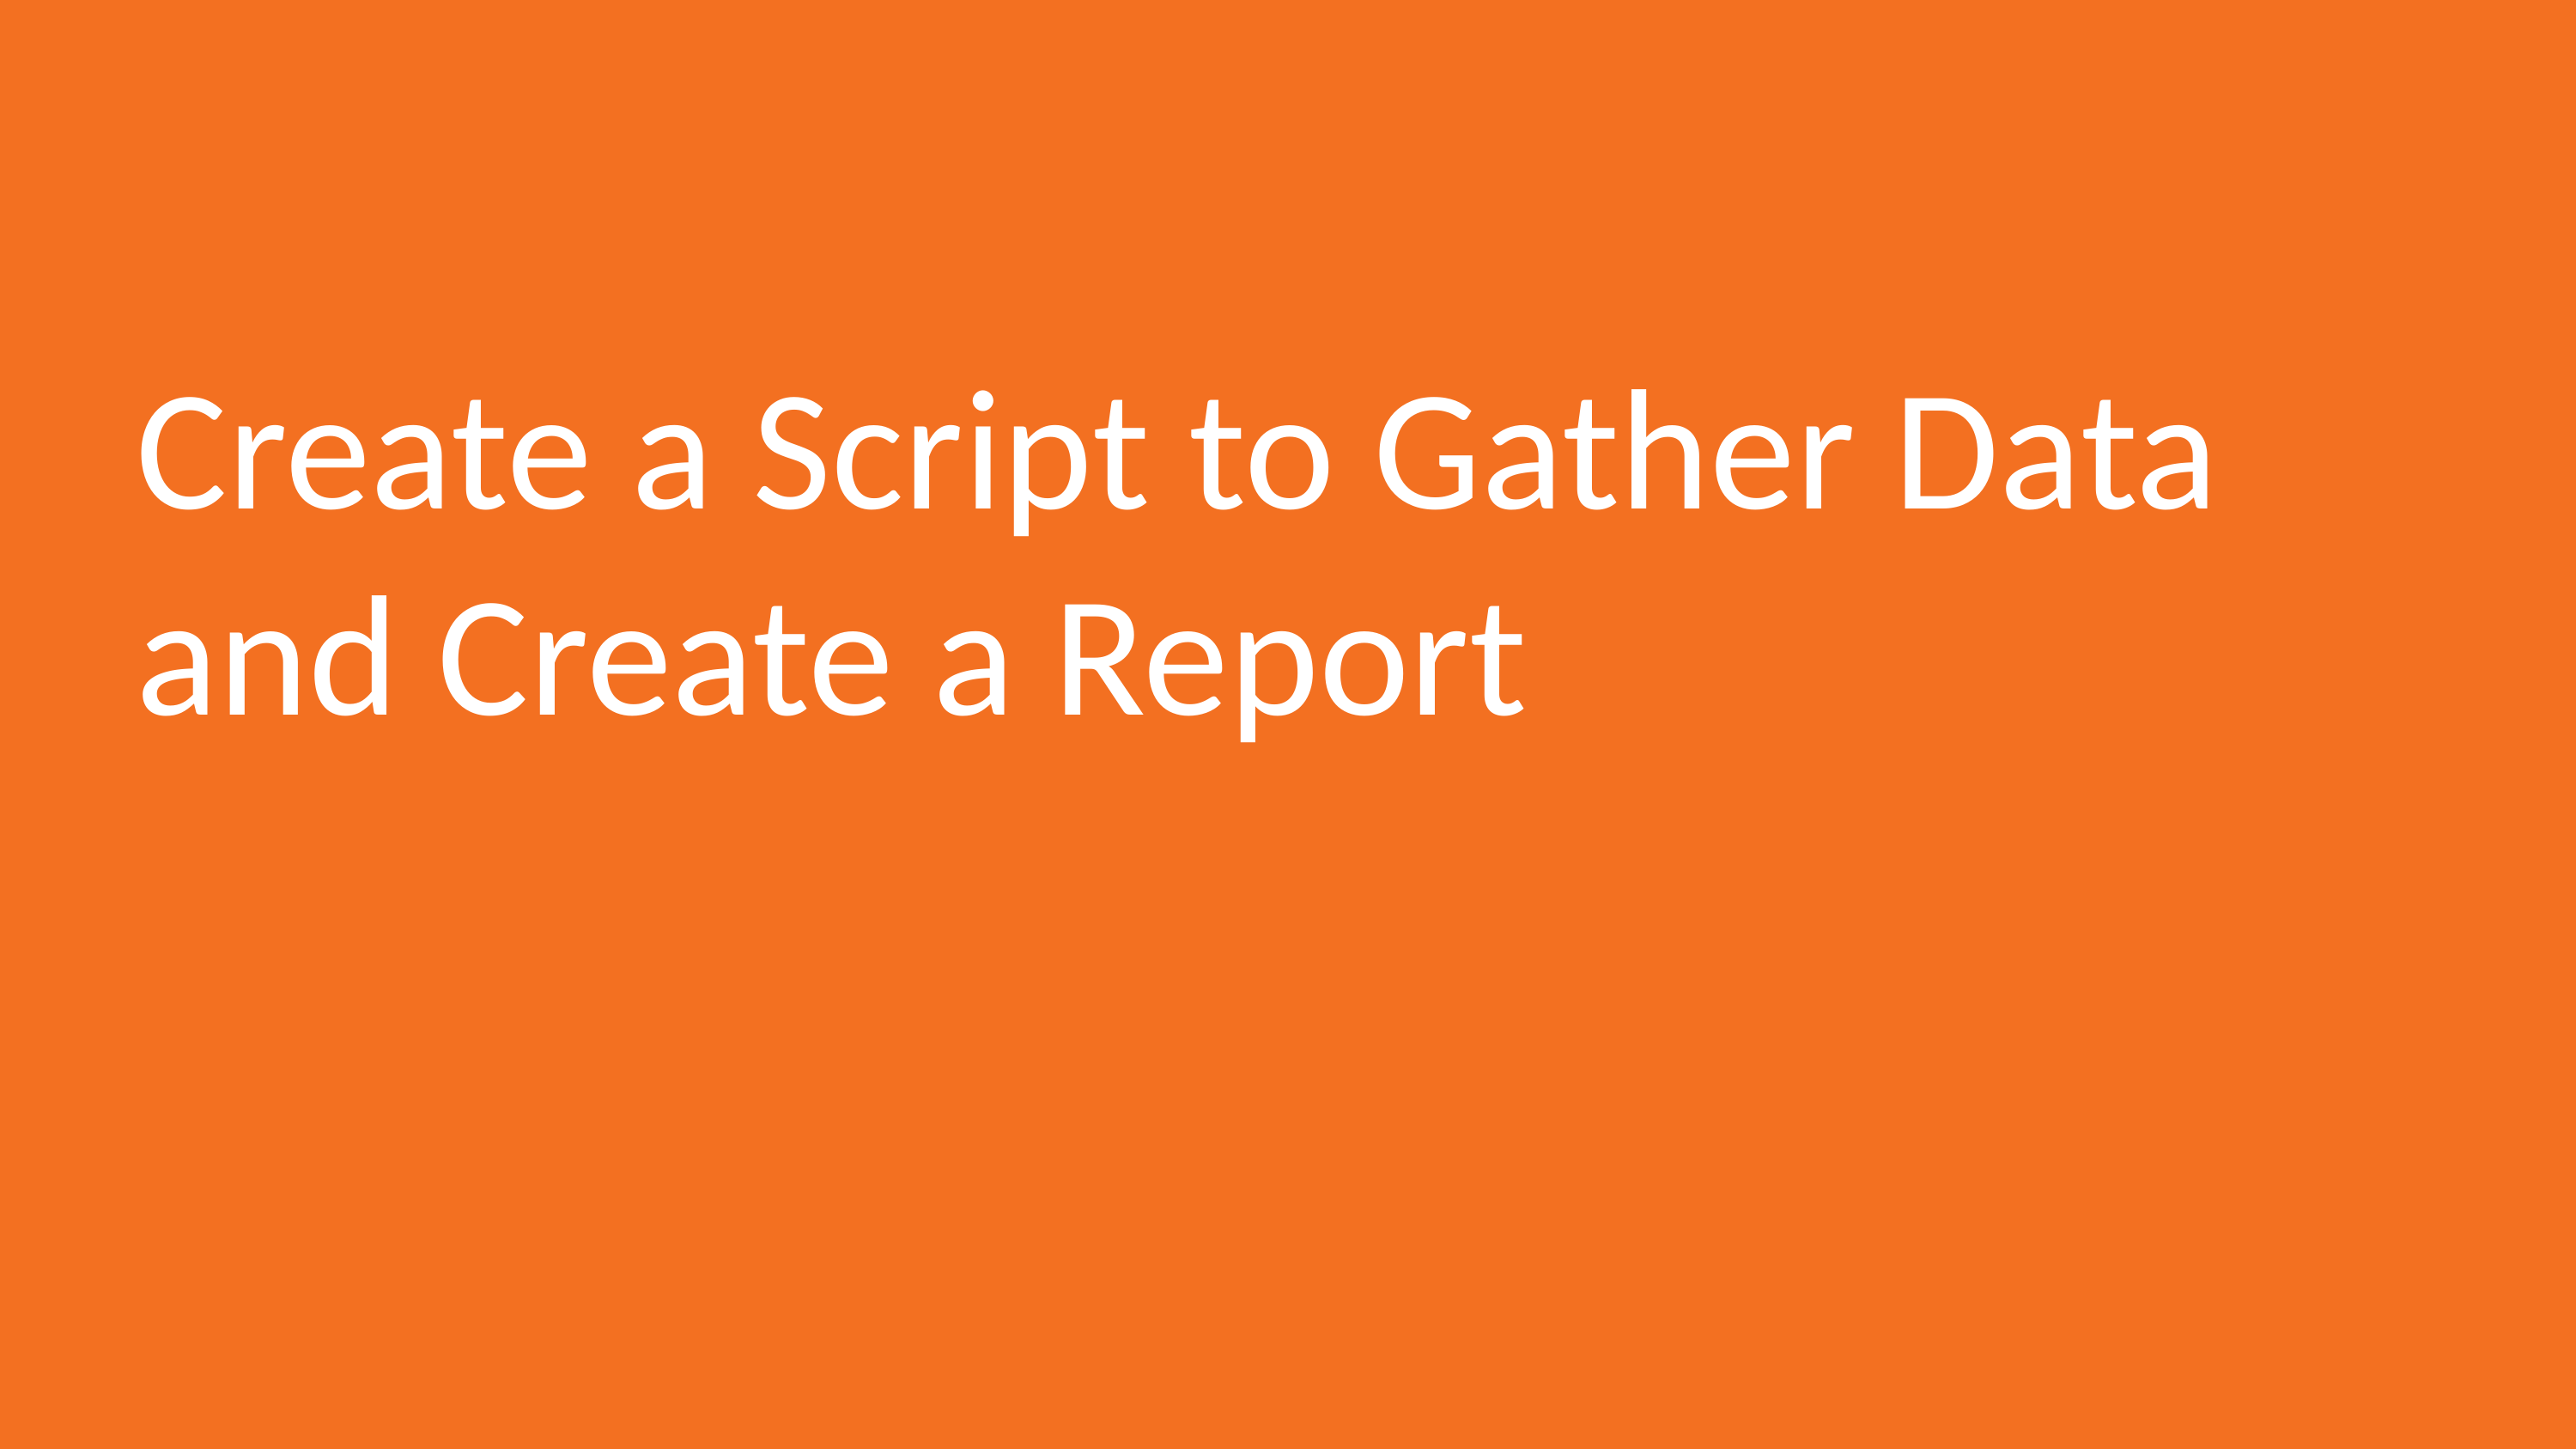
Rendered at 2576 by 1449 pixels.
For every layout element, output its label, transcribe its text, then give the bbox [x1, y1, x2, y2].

title Create a Script to Gather Data and Create a Report [110, 512, 2393, 776]
